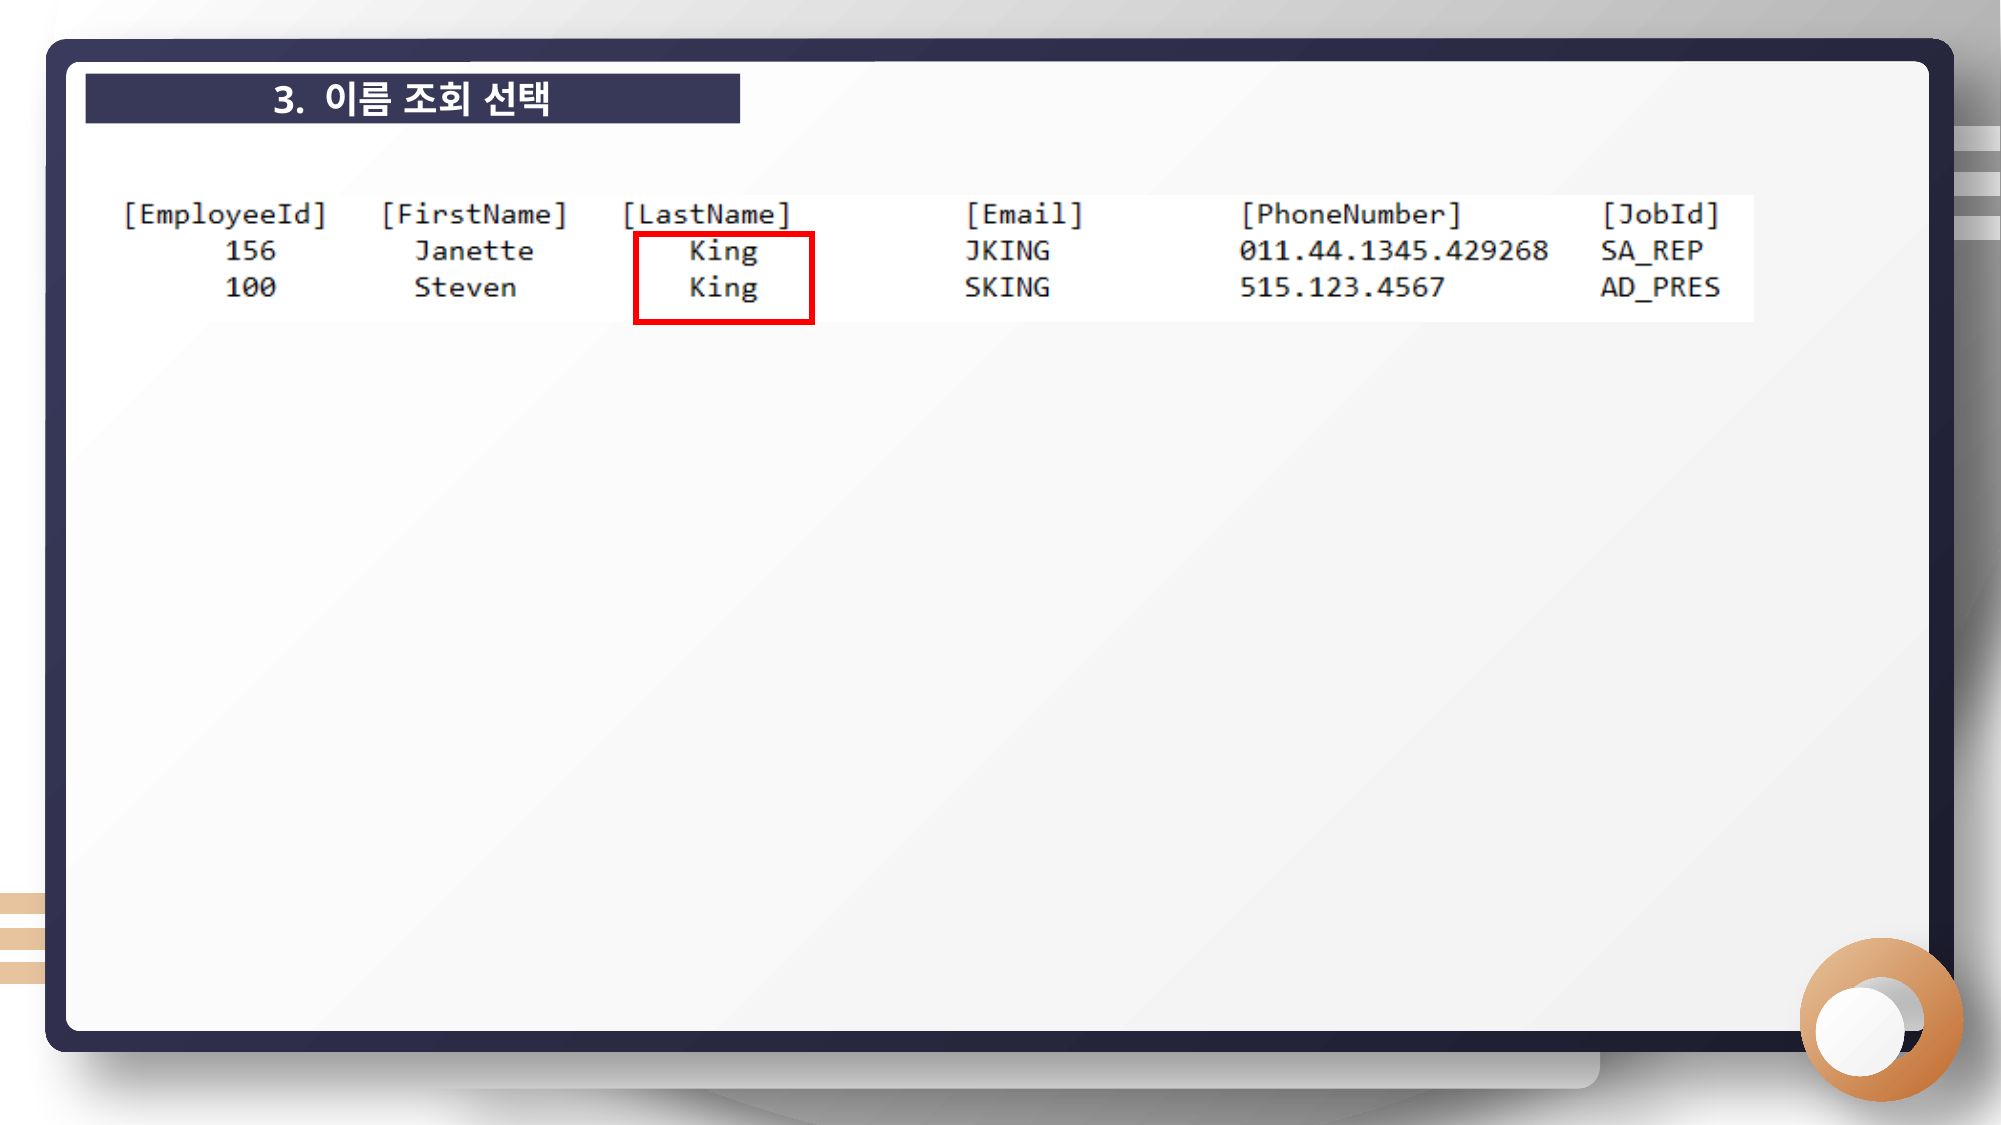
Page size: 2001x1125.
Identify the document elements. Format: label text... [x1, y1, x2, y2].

picture [82, 195, 1754, 323]
text_box 3. 이름 조회 선택 [85, 73, 741, 124]
